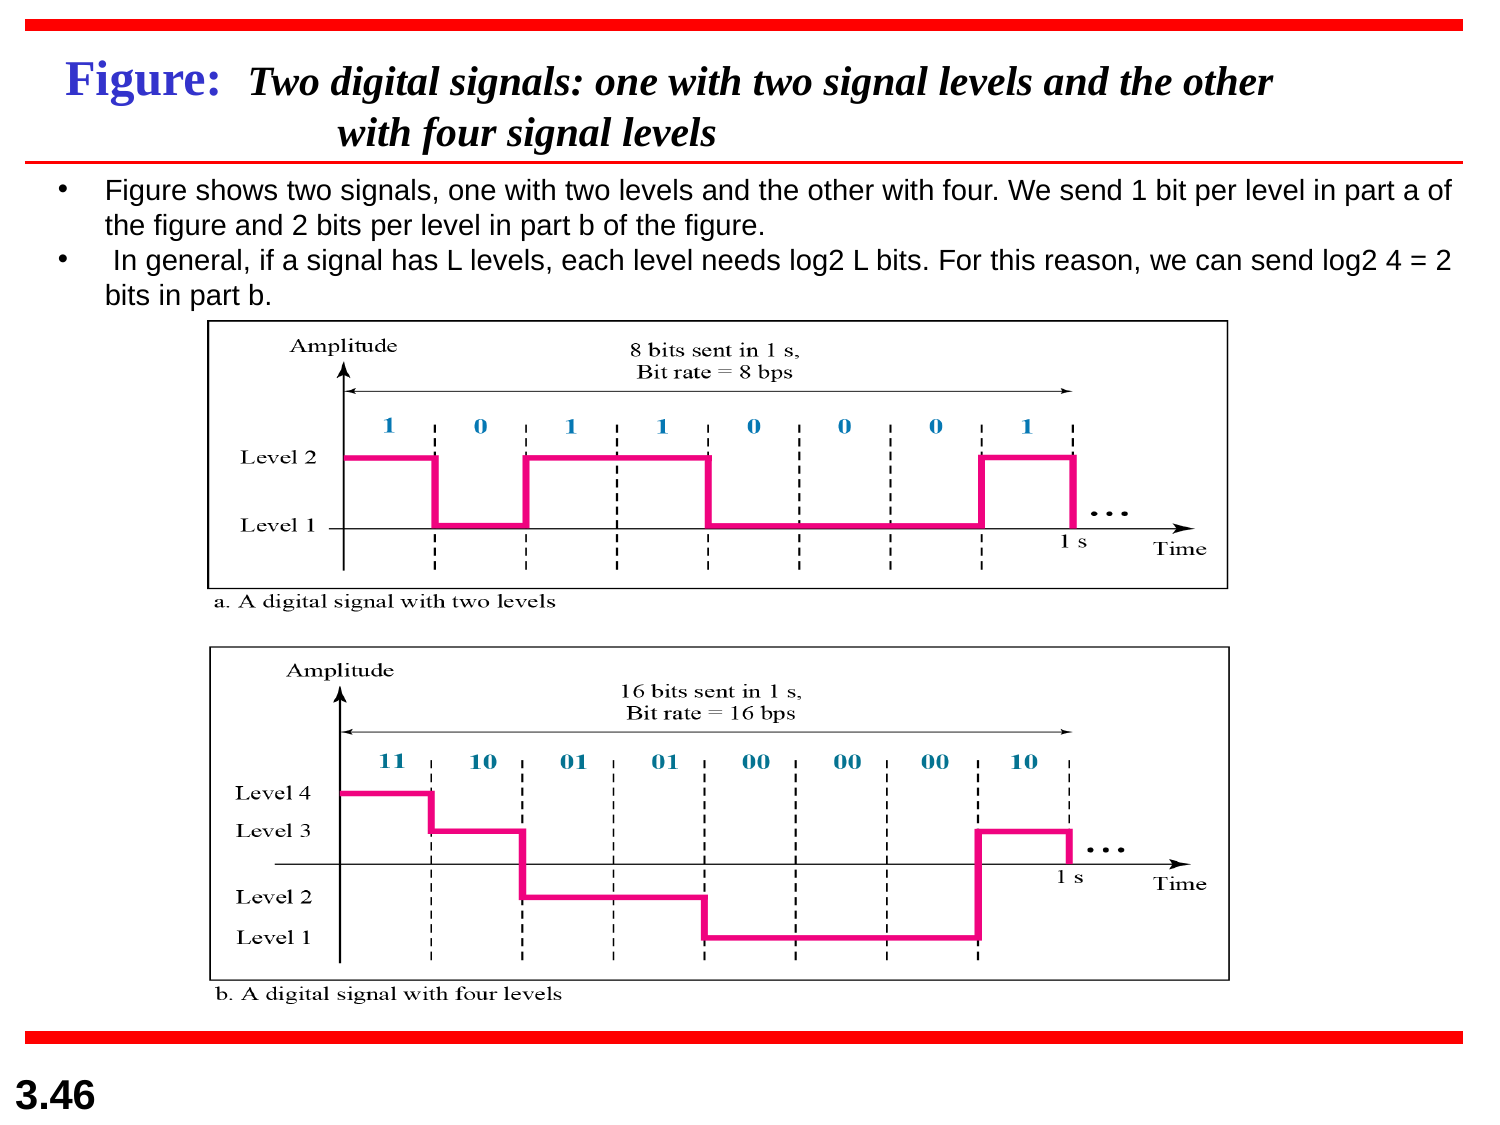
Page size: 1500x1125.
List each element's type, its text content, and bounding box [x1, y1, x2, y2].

text_box 3.46 [0, 1049, 313, 1125]
text_box Figure: Two digital signals: one with two signal levels and the other with four signal levels [50, 37, 1462, 162]
text_box Figure shows two signals, one with two levels and the other with four. We send 1 bit per level in part a of the figure and 2 bits per level in part b of the figure. In general, if a signal has L levels, each level needs log2 L bits. For this reason, we can send log2 4 = 2 bits in part b. [43, 163, 1480, 319]
picture [207, 320, 1230, 1006]
